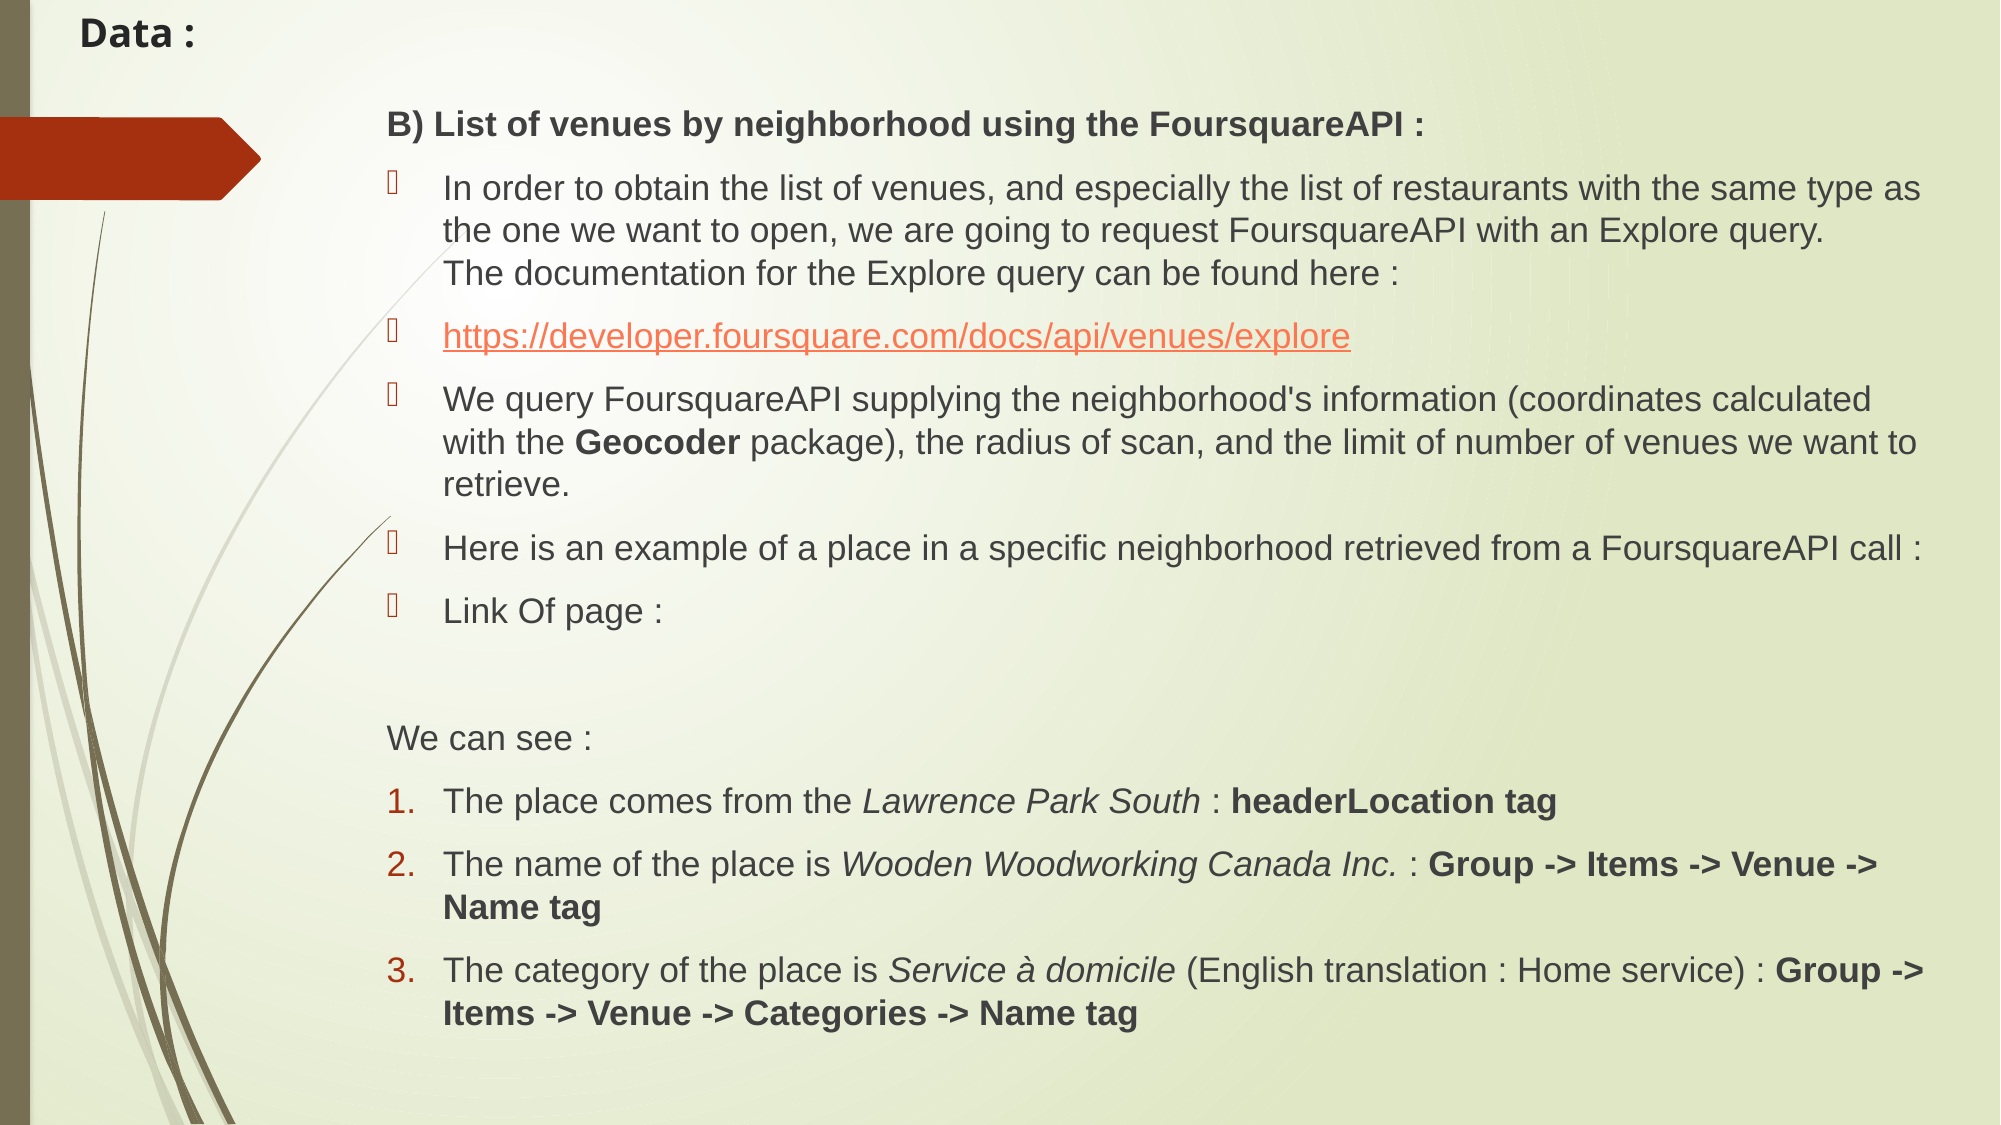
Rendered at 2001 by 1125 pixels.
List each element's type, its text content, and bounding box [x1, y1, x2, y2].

list B) List of venues by neighborhood using the FoursquareAPI : In order to obtain the list of venues, and especially the list of restaurants with the same type as the one we want to open, we are going to request FoursquareAPI with an Explore query. The documentation for the Explore query can be found here : https://developer.foursquare.com/docs/api/venues/explore We query FoursquareAPI supplying the neighborhood's information (coordinates calculated with the Geocoder package), the radius of scan, and the limit of number of venues we want to retrieve. Here is an example of a place in a specific neighborhood retrieved from a FoursquareAPI call : Link Of page : We can see : The place comes from the Lawrence Park South : headerLocation tag The name of the place is Wooden Woodworking Canada Inc. : Group -> Items -> Venue -> Name tag The category of the place is Service à domicile (English translation : Home service) : Group -> Items -> Venue -> Categories -> Name tag [371, 93, 1959, 1071]
title Data : [63, 0, 1526, 112]
